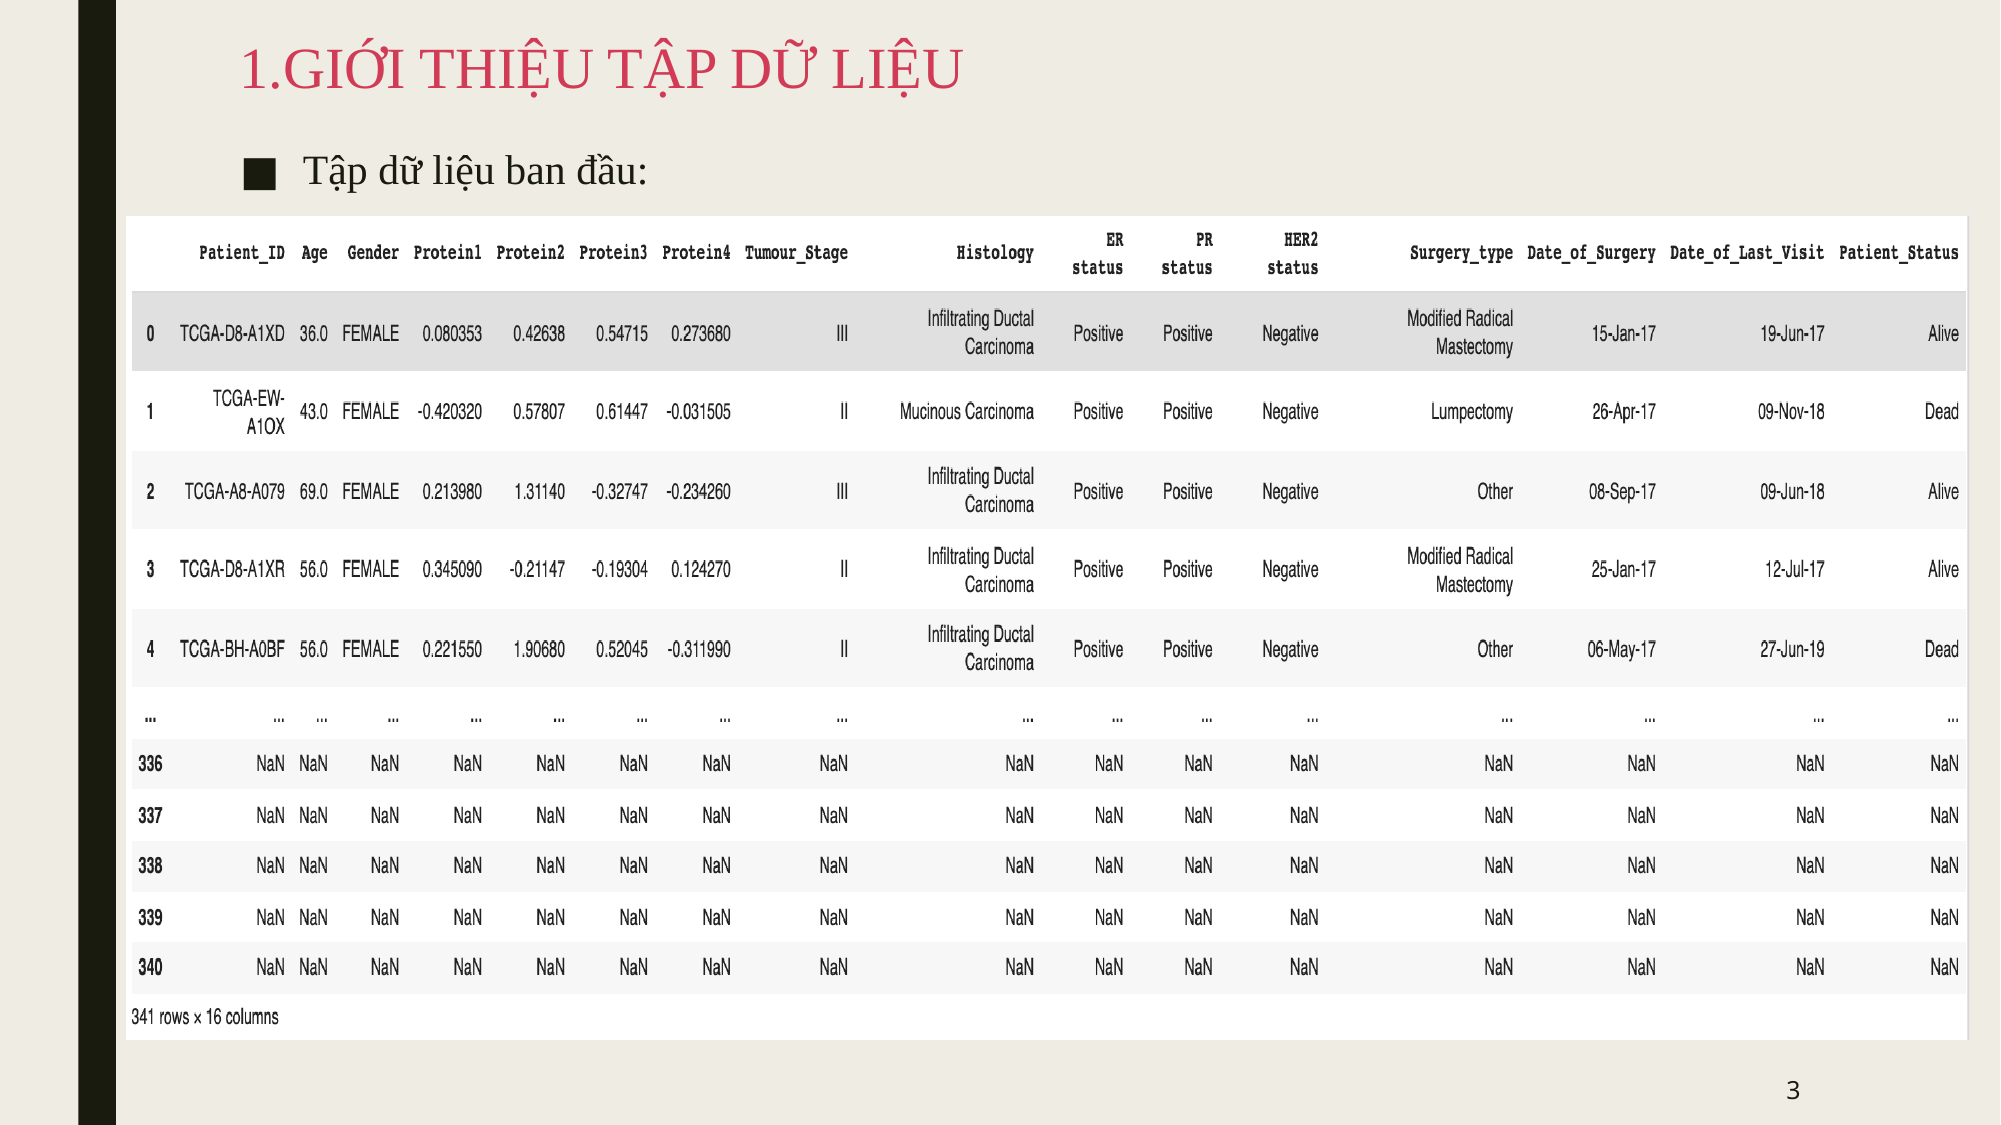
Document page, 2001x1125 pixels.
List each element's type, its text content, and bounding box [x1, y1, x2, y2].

list Tập dữ liệu ban đầu: [225, 139, 1800, 216]
slide_number 3 [1553, 1058, 1816, 1125]
text_box 1.GIỚI THIỆU TẬP DỮ LIỆU [225, 22, 1159, 108]
picture [126, 216, 1970, 1040]
